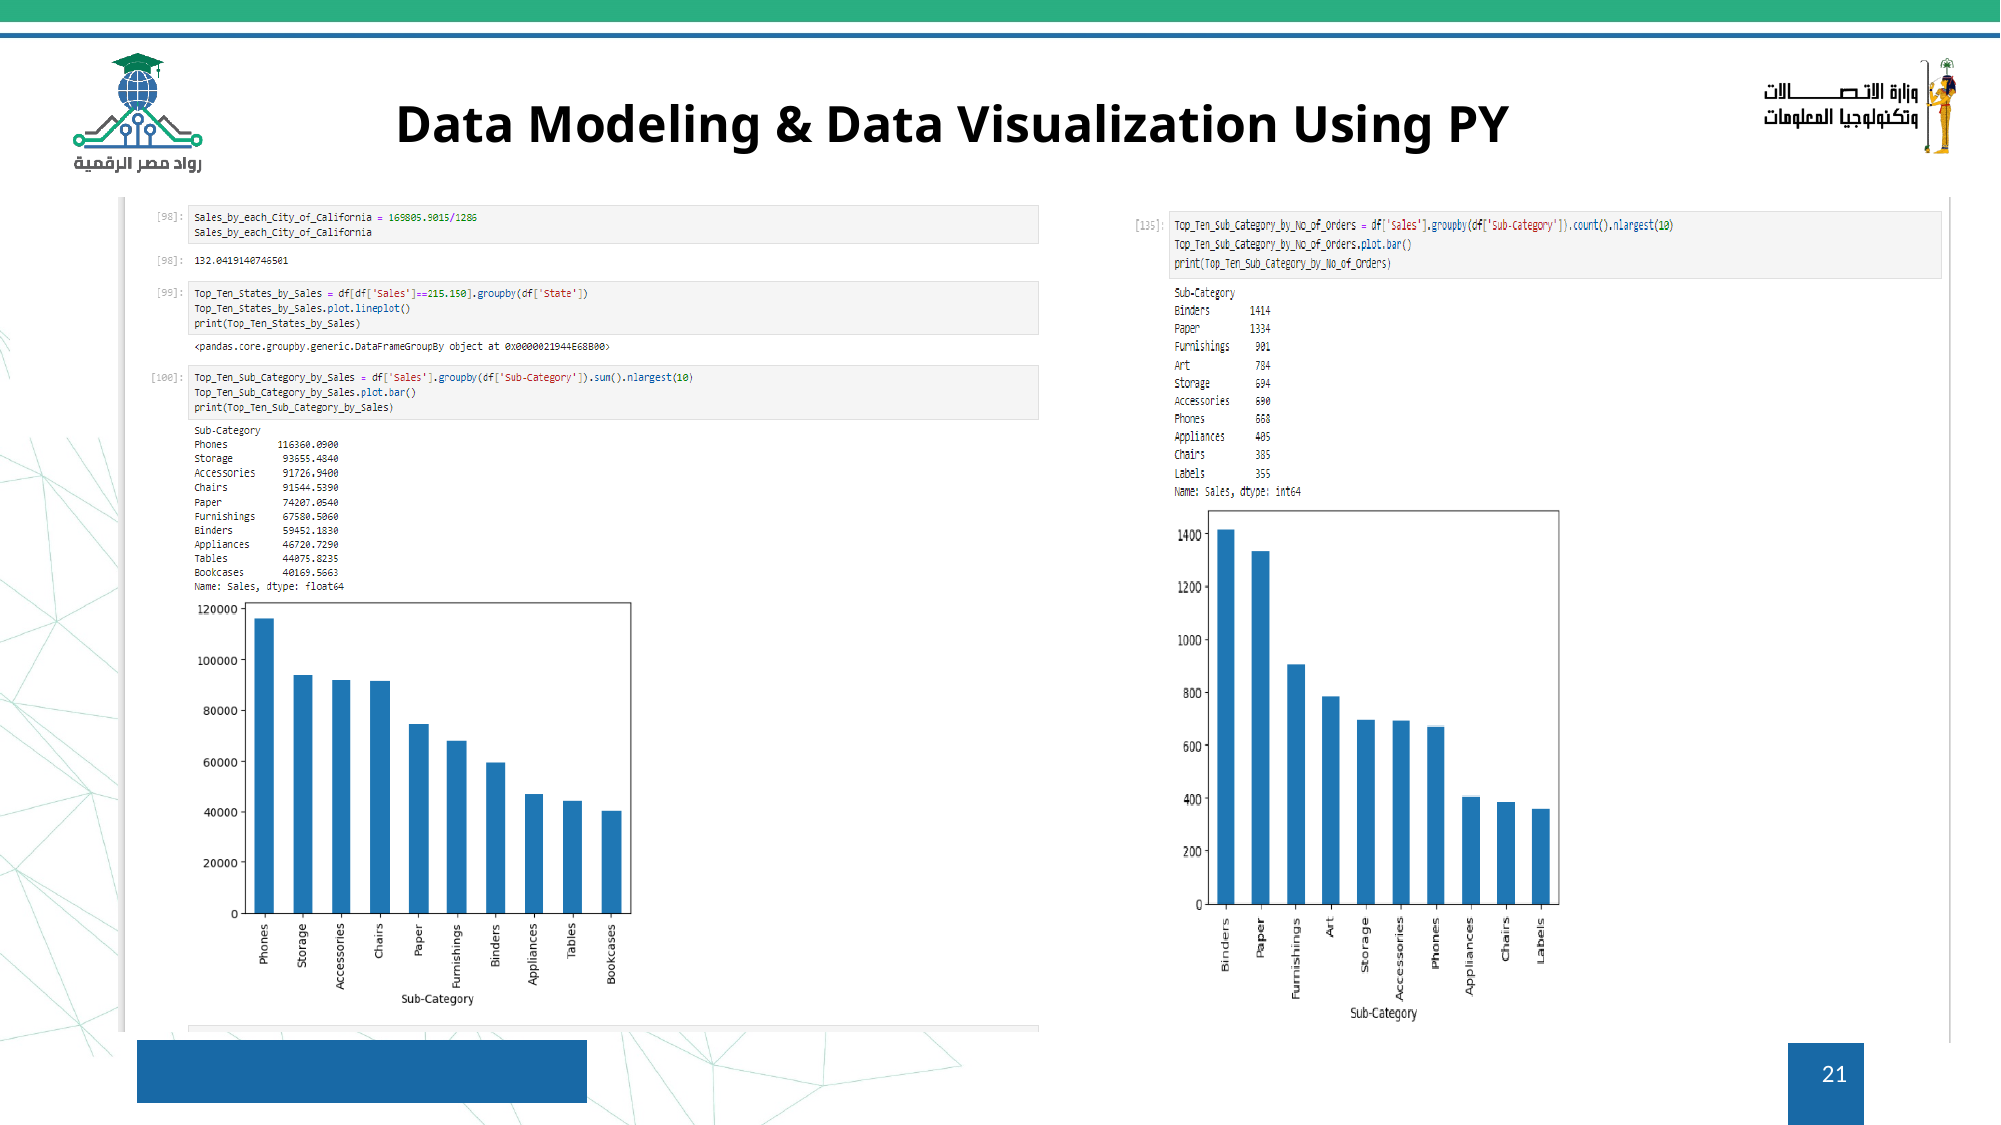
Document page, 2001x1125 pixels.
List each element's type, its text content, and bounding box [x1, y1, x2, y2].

text_box Data Modeling & Data Visualization Using PY [0, 97, 1951, 154]
slide_number 21 [1412, 1043, 1863, 1103]
picture [0, 0, 2000, 1125]
